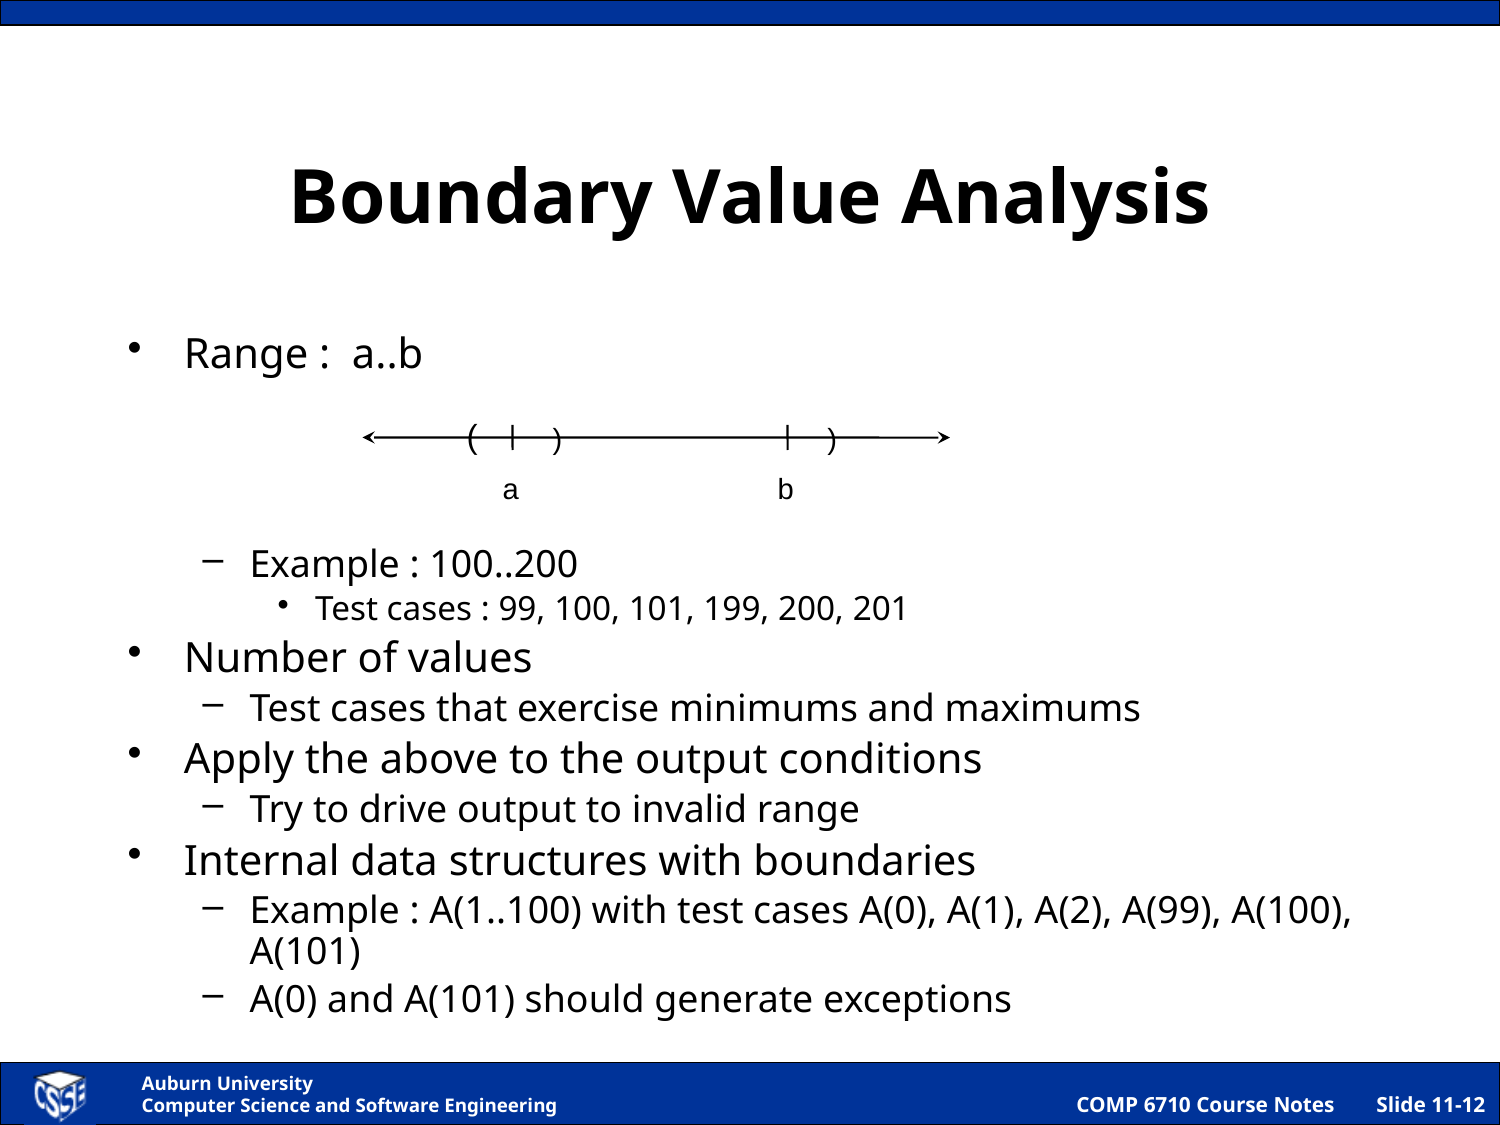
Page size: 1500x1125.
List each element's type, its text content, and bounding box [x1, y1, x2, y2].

title Boundary Value Analysis [112, 99, 1388, 288]
text_box b [762, 462, 813, 513]
text_box [720, 407, 758, 463]
text_box a [487, 462, 538, 513]
text_box ) [537, 412, 575, 463]
text_box ) [812, 412, 850, 463]
text_box [937, 431, 950, 444]
text_box ( [451, 407, 489, 463]
list Range : a..b Example : 100..200 Test cases : 99, 100, 101, 199, 200, 201 Number of values Test cases that exercise minimums and maximums Apply the above to the output conditions Try to drive output to invalid range Internal data structures with boundaries Example : A(1..100) with test cases A(0), A(1), A(2), A(99), A(100), A(101) A(0) and A(101) should generate exceptions [112, 324, 1388, 1000]
text_box [362, 431, 375, 444]
picture [24, 1066, 96, 1125]
